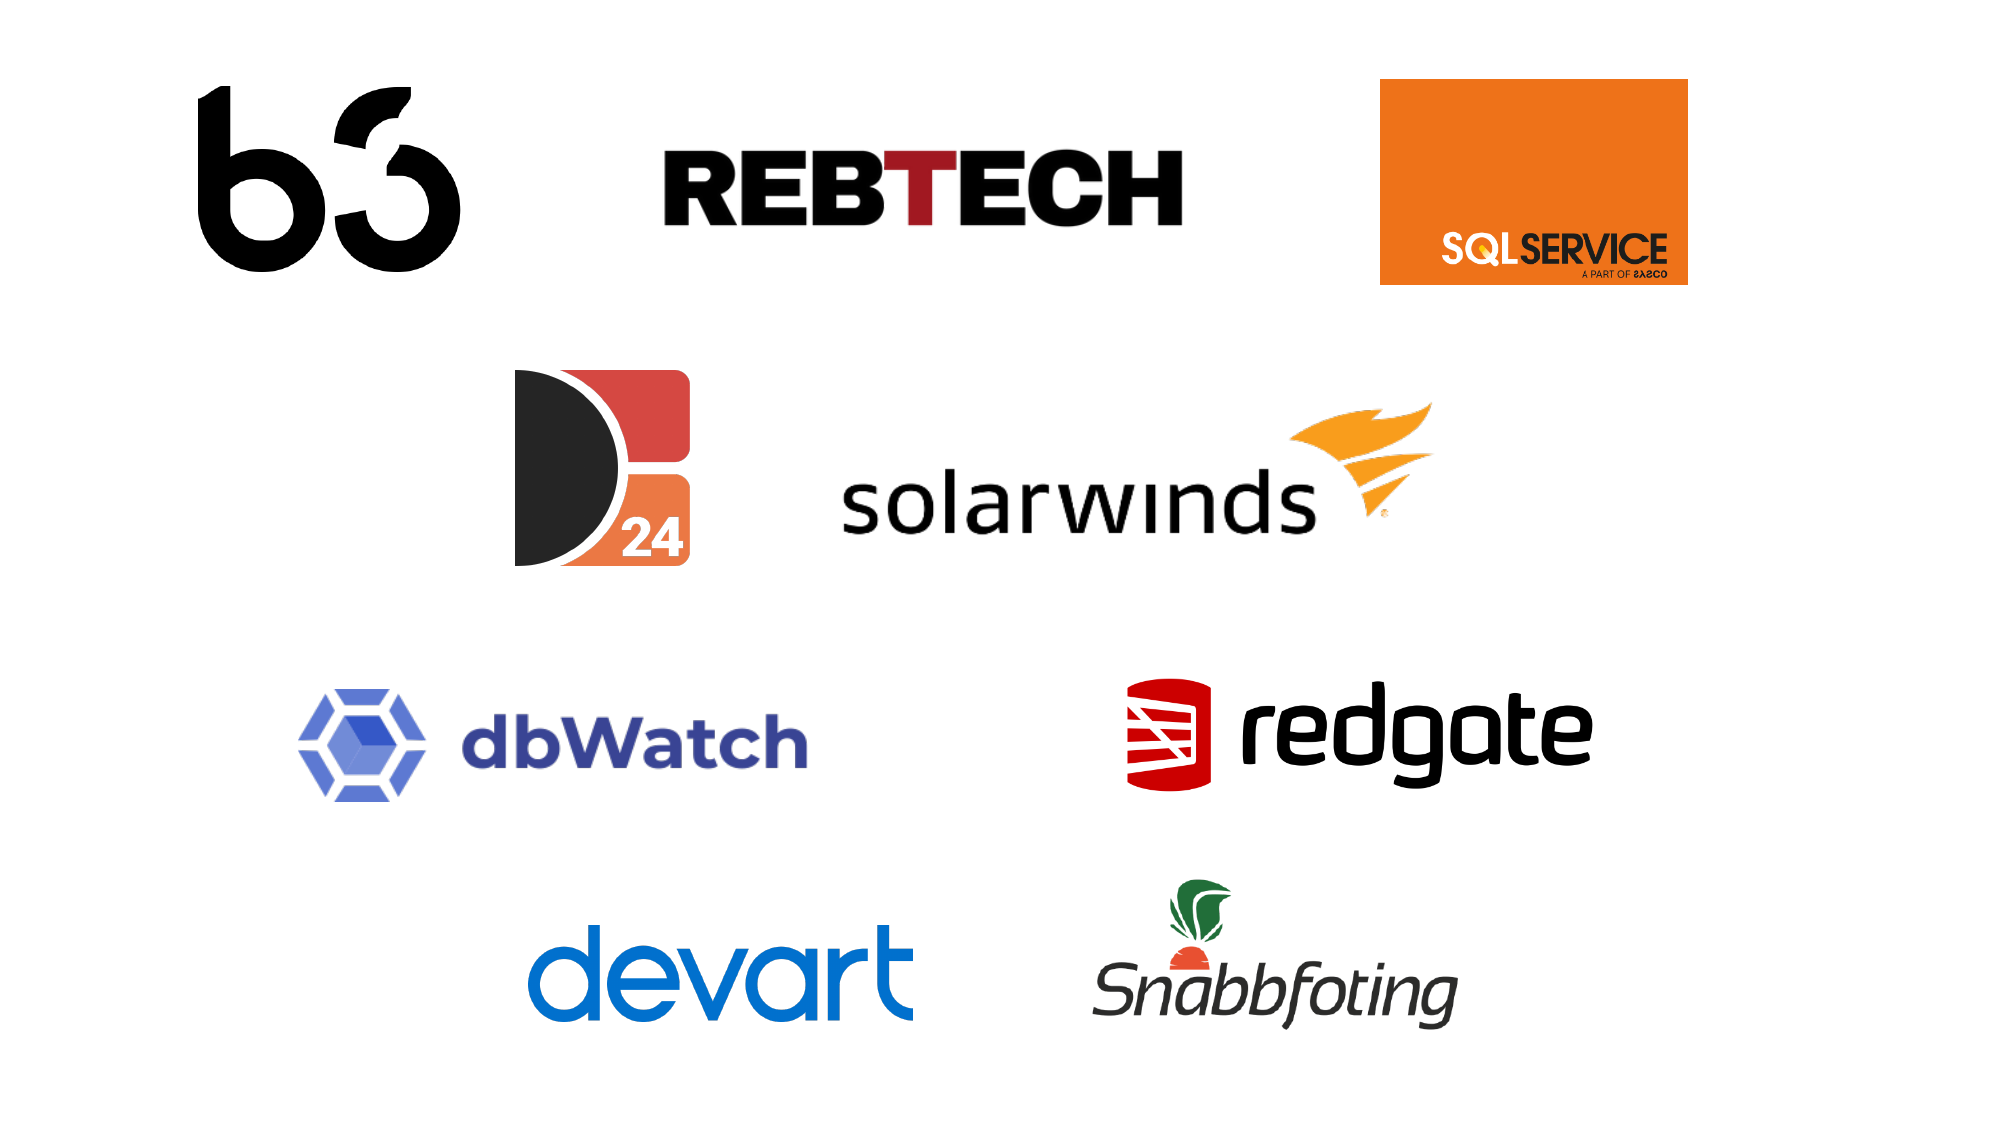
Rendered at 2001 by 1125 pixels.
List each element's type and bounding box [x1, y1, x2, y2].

picture [515, 370, 690, 566]
picture [198, 86, 464, 278]
picture [1380, 79, 1688, 285]
picture [807, 396, 1472, 541]
picture [528, 925, 913, 1022]
picture [298, 689, 808, 802]
picture [649, 115, 1203, 261]
picture [1123, 675, 1596, 794]
picture [1078, 865, 1472, 1044]
